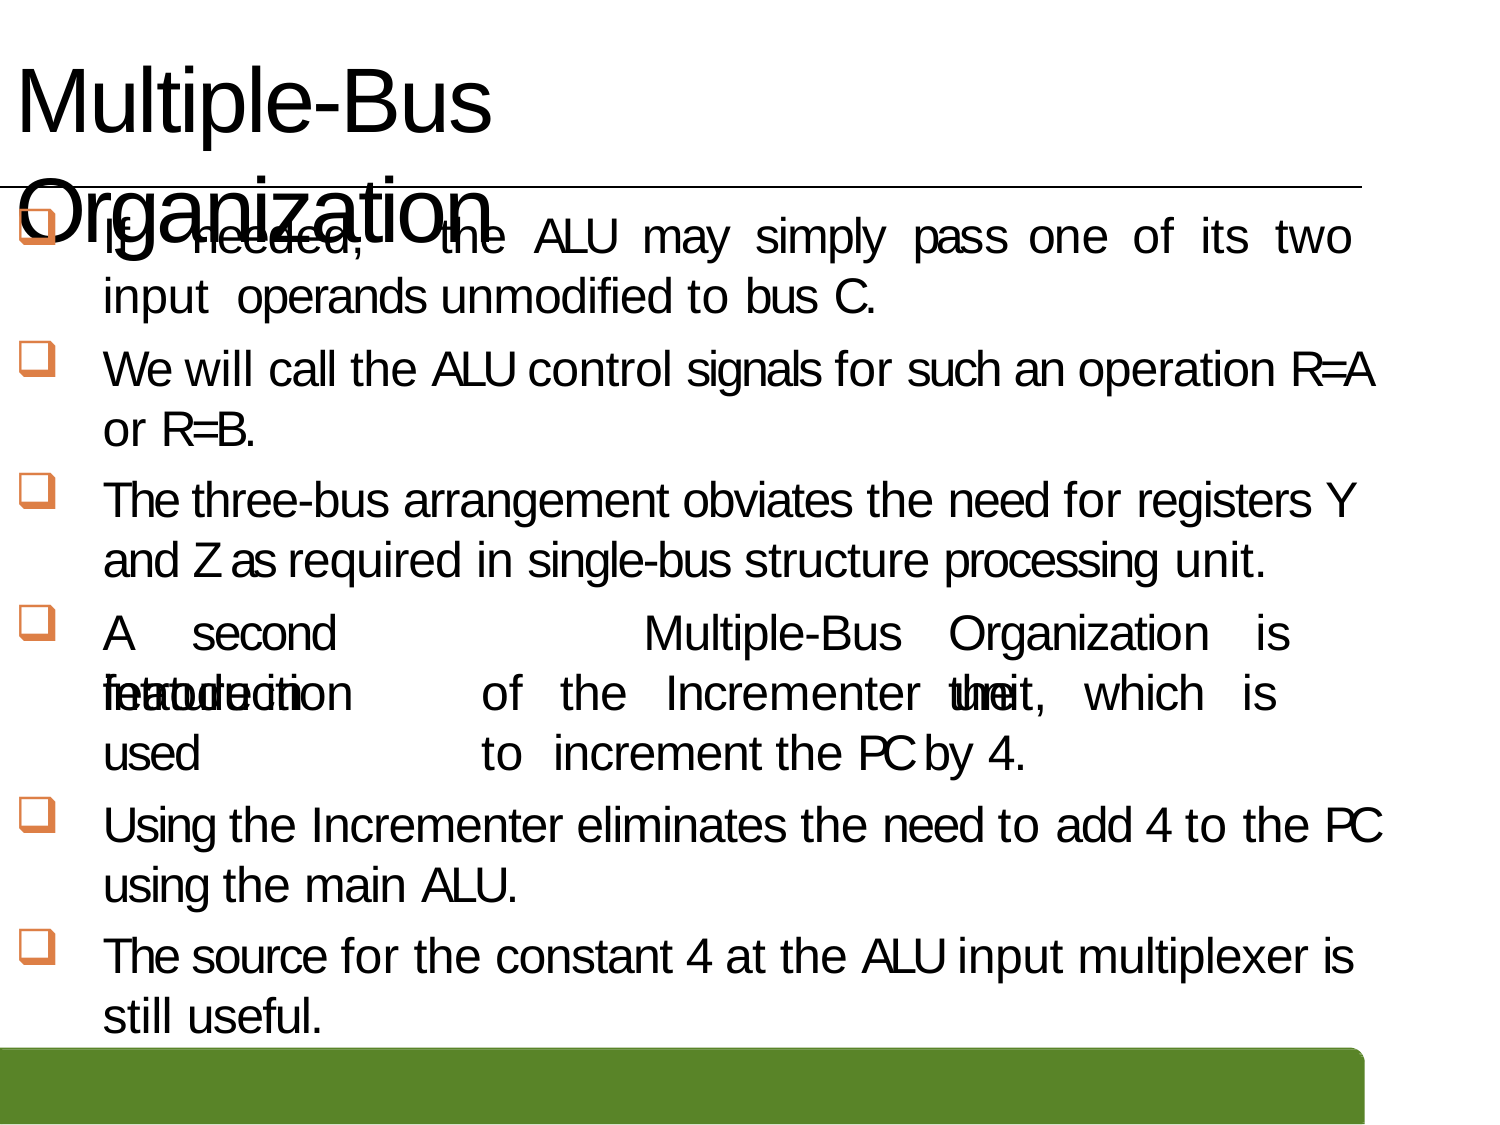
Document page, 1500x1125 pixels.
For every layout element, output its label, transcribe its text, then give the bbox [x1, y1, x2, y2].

text_box Multiple-Bus [641, 597, 906, 657]
text_box If needed, the ALU may simply pass one of its two input operands unmodified to bus C. We will call the ALU control signals for such an operation R=A or R=B. The three-bus arrangement obviates the need for registers Y and Z as required in single-bus structure processing unit. [13, 201, 1400, 588]
text_box introduction of the Incrementer unit, which is used to increment the PC by 4. Using the Incrementer eliminates the need to add 4 to the PC using the main ALU. The source for the constant 4 at the ALU input multiplexer is still useful. [13, 657, 1400, 1044]
text_box A second feature in [13, 597, 601, 657]
text_box Organization is the [946, 597, 1400, 657]
title Multiple-Bus Organization [13, 39, 993, 201]
